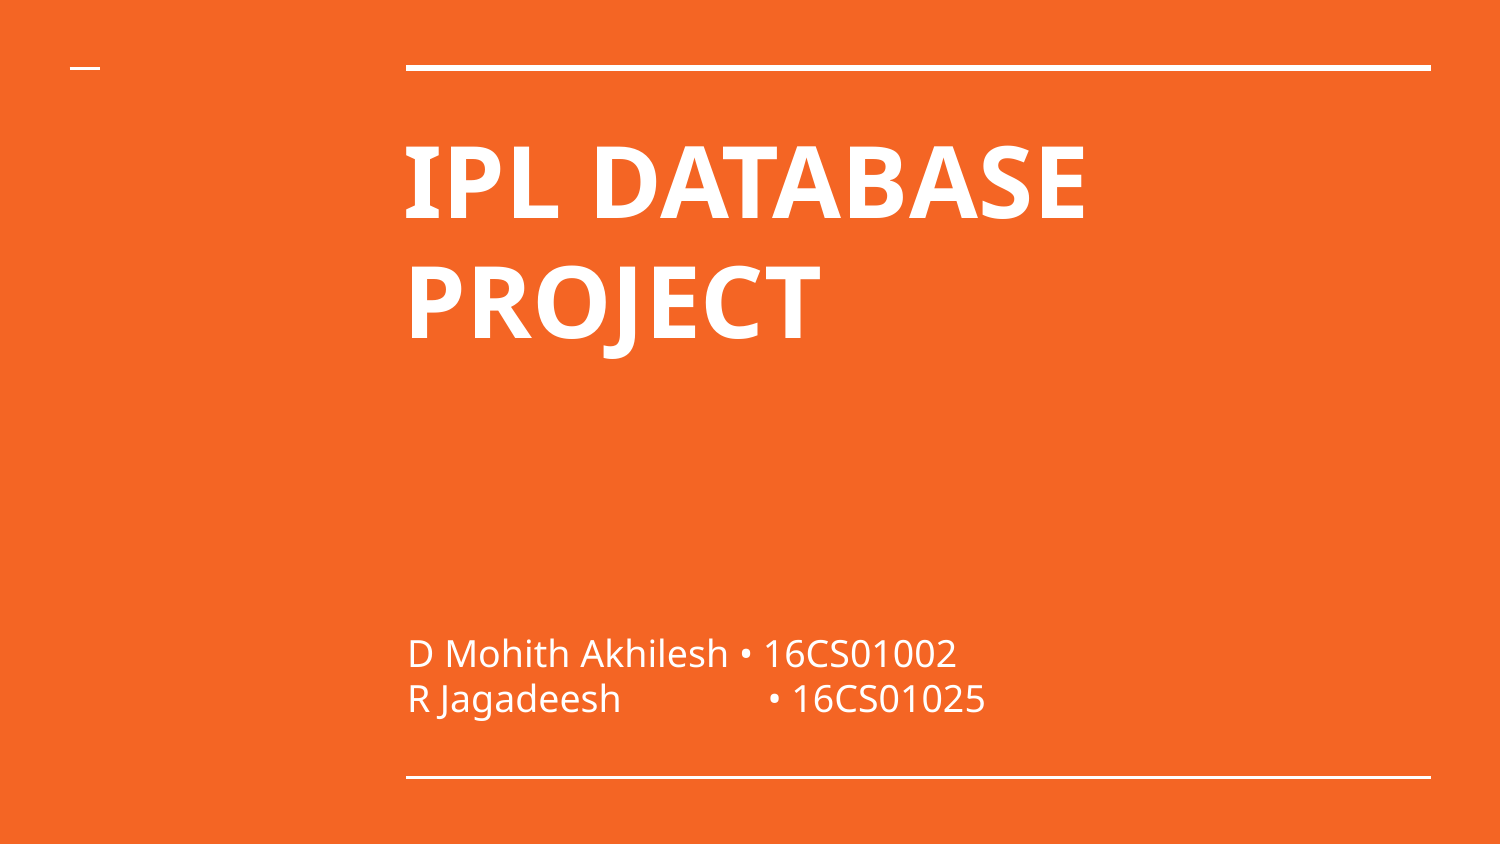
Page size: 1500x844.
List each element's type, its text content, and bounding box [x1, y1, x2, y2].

title IPL DATABASE PROJECT [389, 103, 1428, 357]
subtitle D Mohith Akhilesh • 16CS01002 R Jagadeesh • 16CS01025 [392, 531, 1431, 735]
